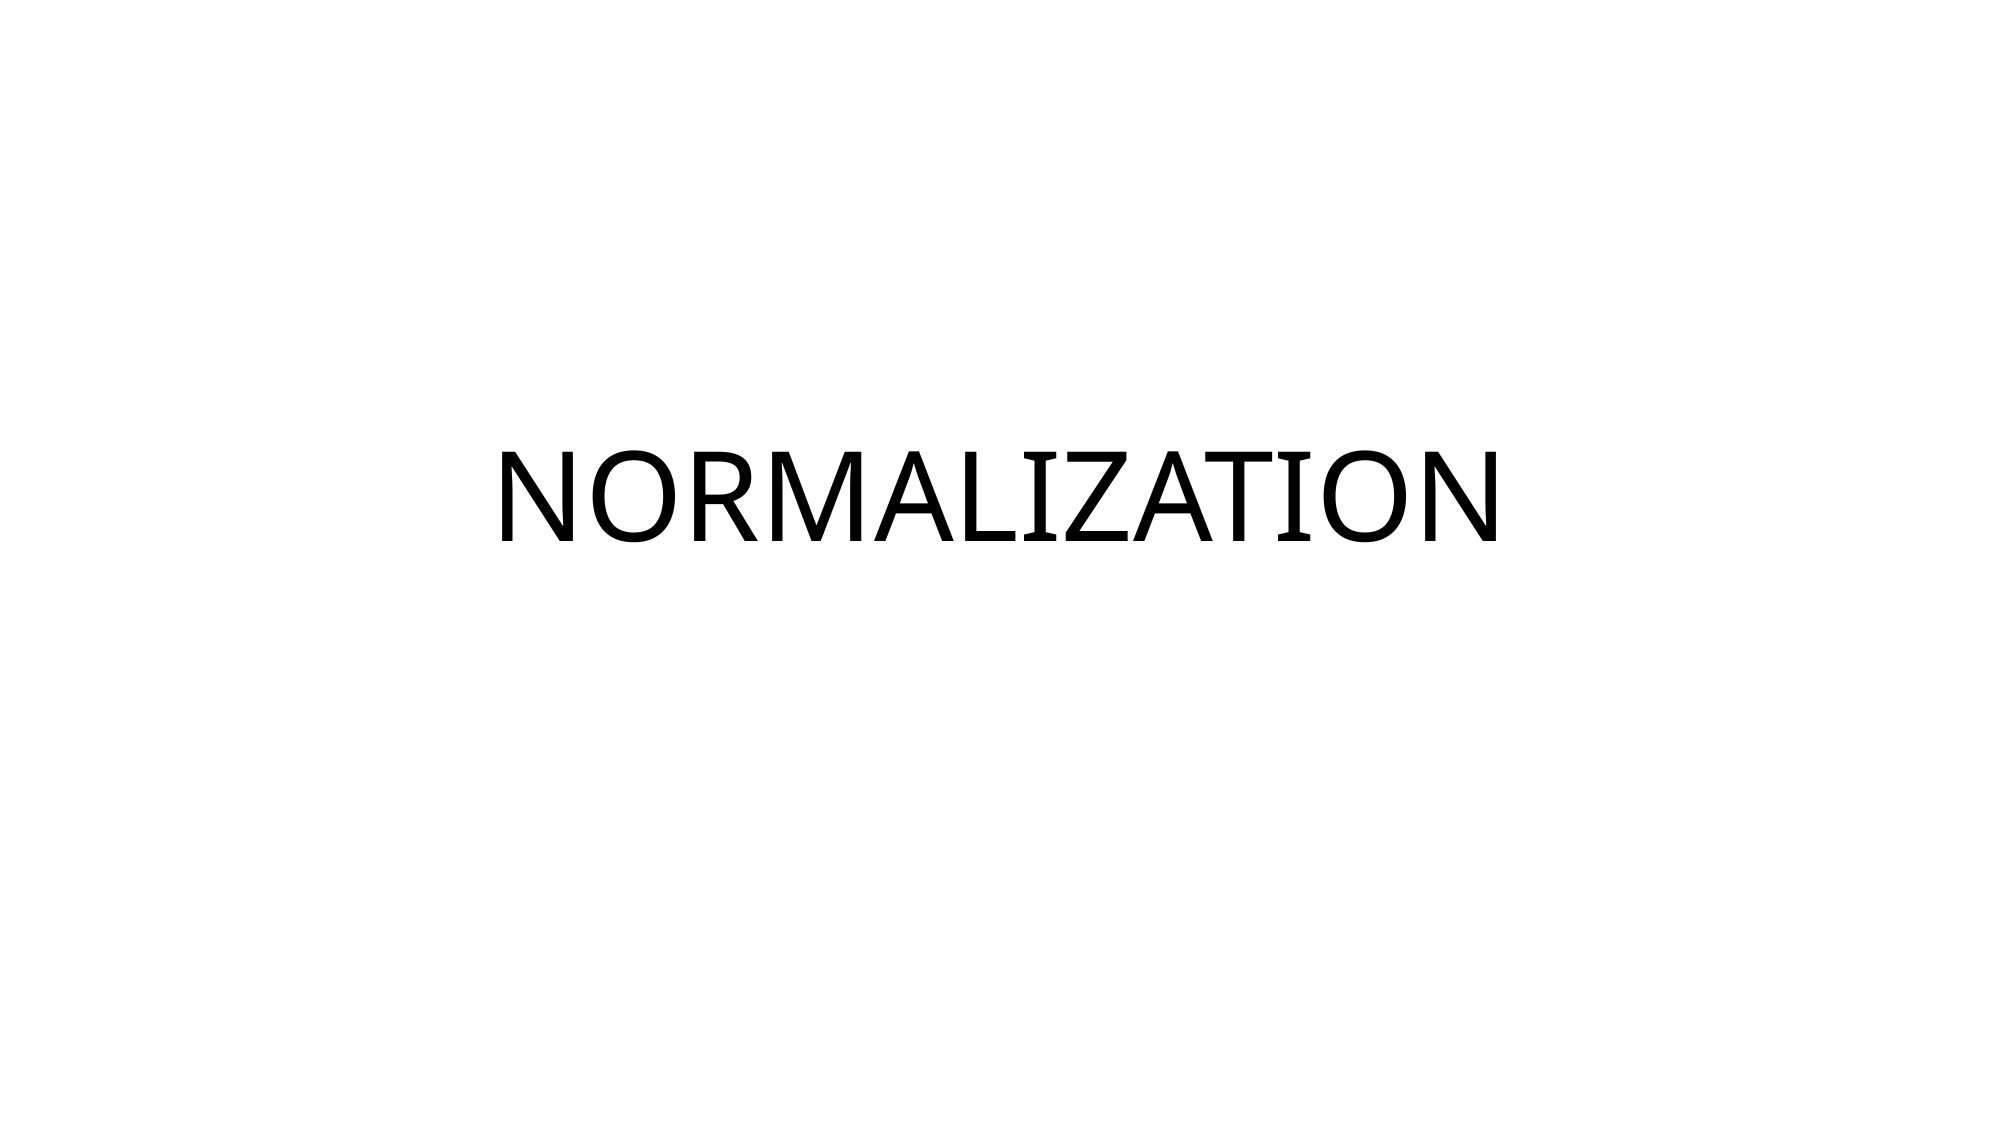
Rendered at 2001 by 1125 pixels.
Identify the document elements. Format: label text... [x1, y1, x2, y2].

title NORMALIZATION [249, 184, 1750, 576]
